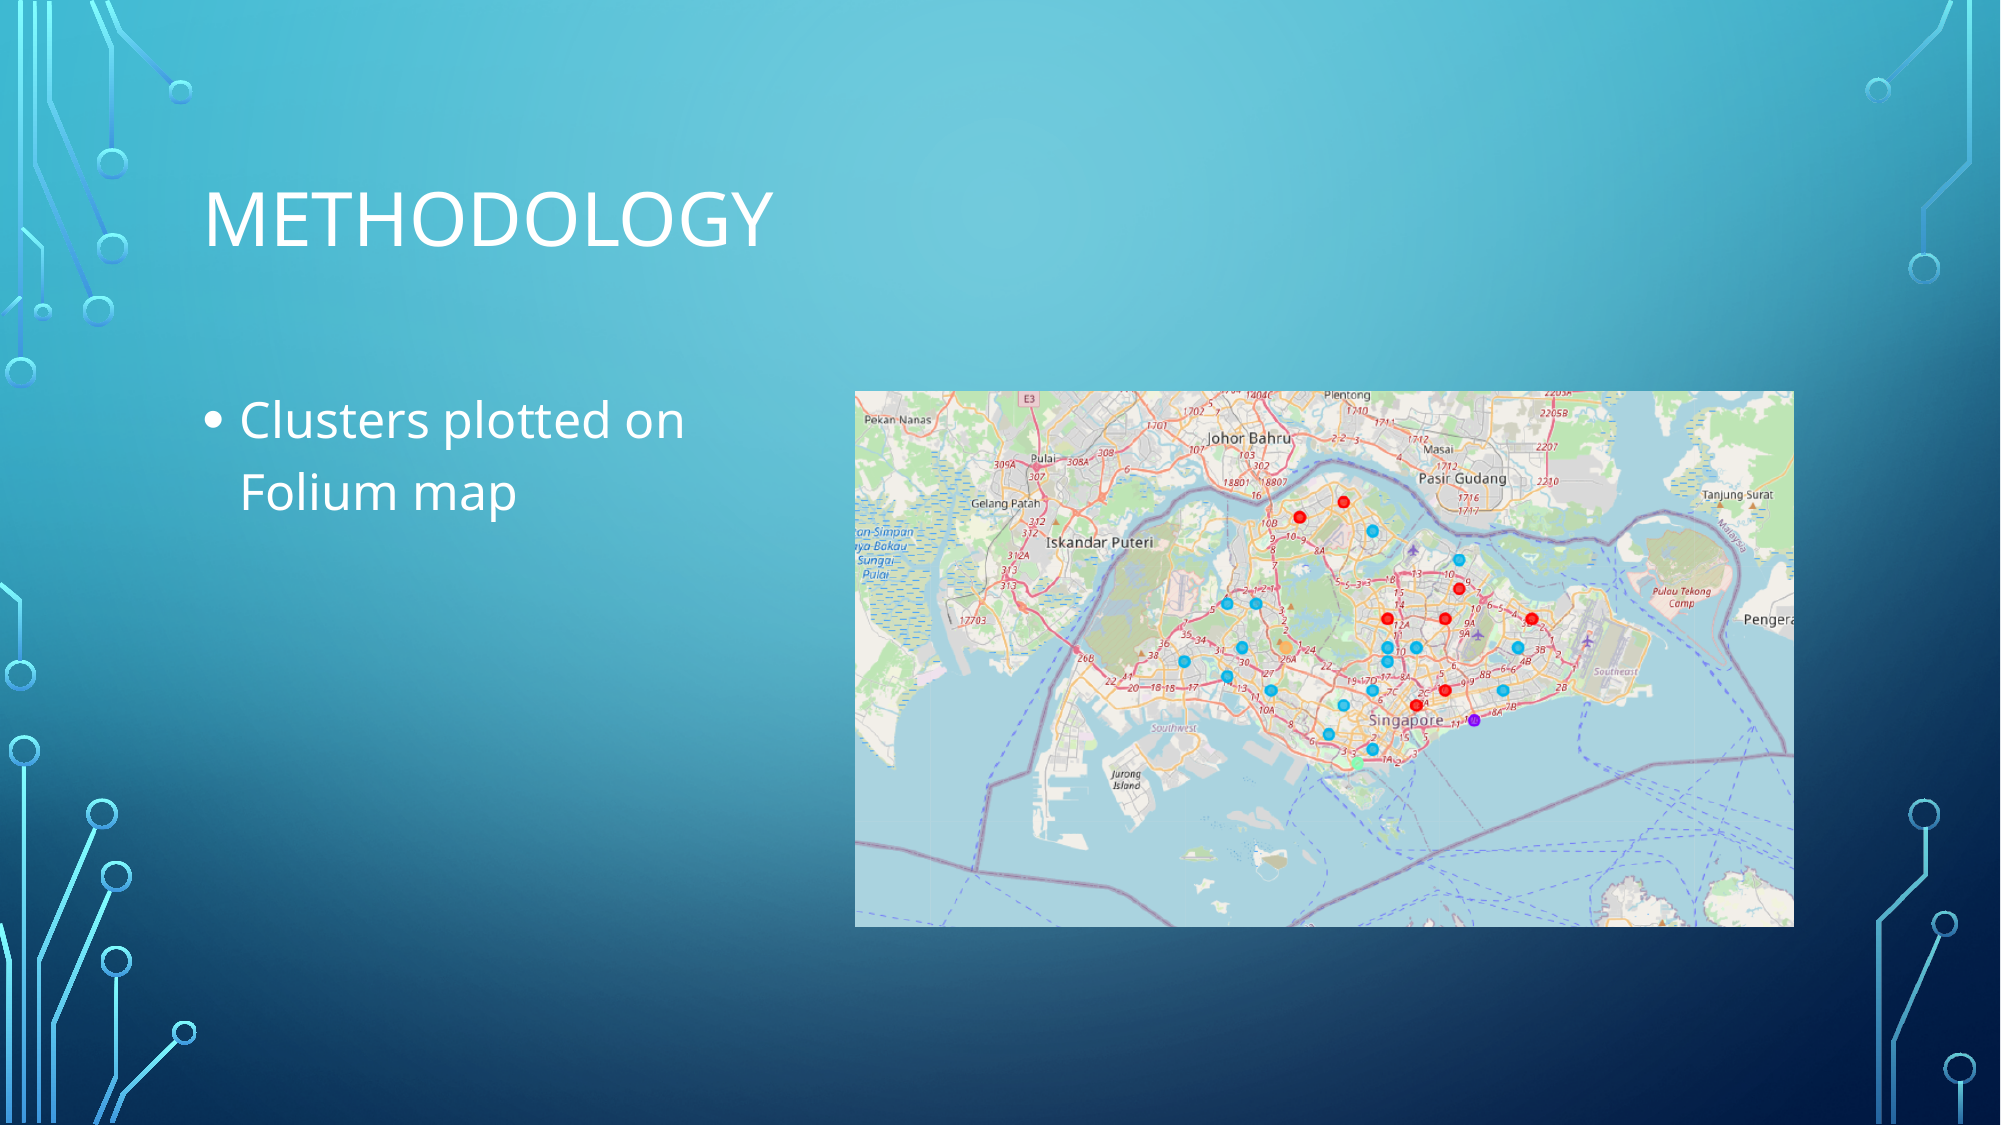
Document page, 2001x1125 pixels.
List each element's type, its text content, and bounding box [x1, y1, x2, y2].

list Clusters plotted on Folium map [187, 369, 855, 950]
title Methodology [187, 101, 1813, 344]
picture [854, 391, 1794, 928]
